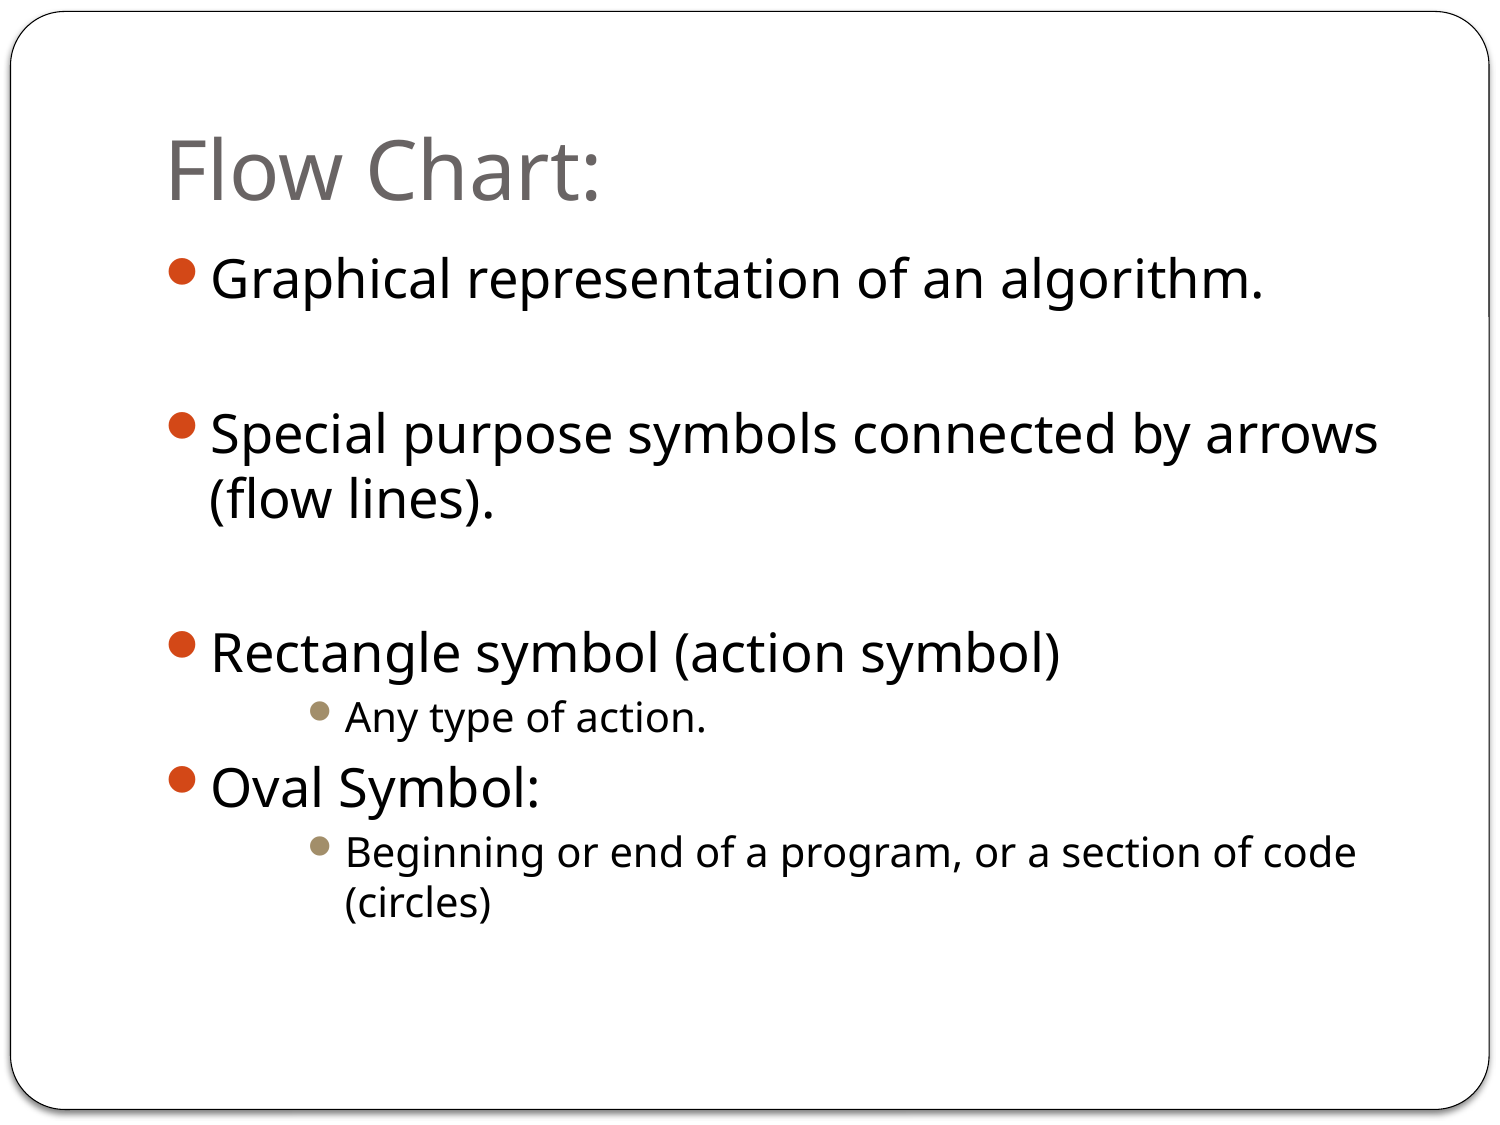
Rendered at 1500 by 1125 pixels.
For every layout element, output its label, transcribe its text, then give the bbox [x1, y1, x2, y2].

list Graphical representation of an algorithm. Special purpose symbols connected by arrows (flow lines). Rectangle symbol (action symbol) Any type of action. Oval Symbol: Beginning or end of a program, or a section of code (circles) [150, 237, 1425, 988]
title Flow Chart: [150, 45, 1425, 233]
